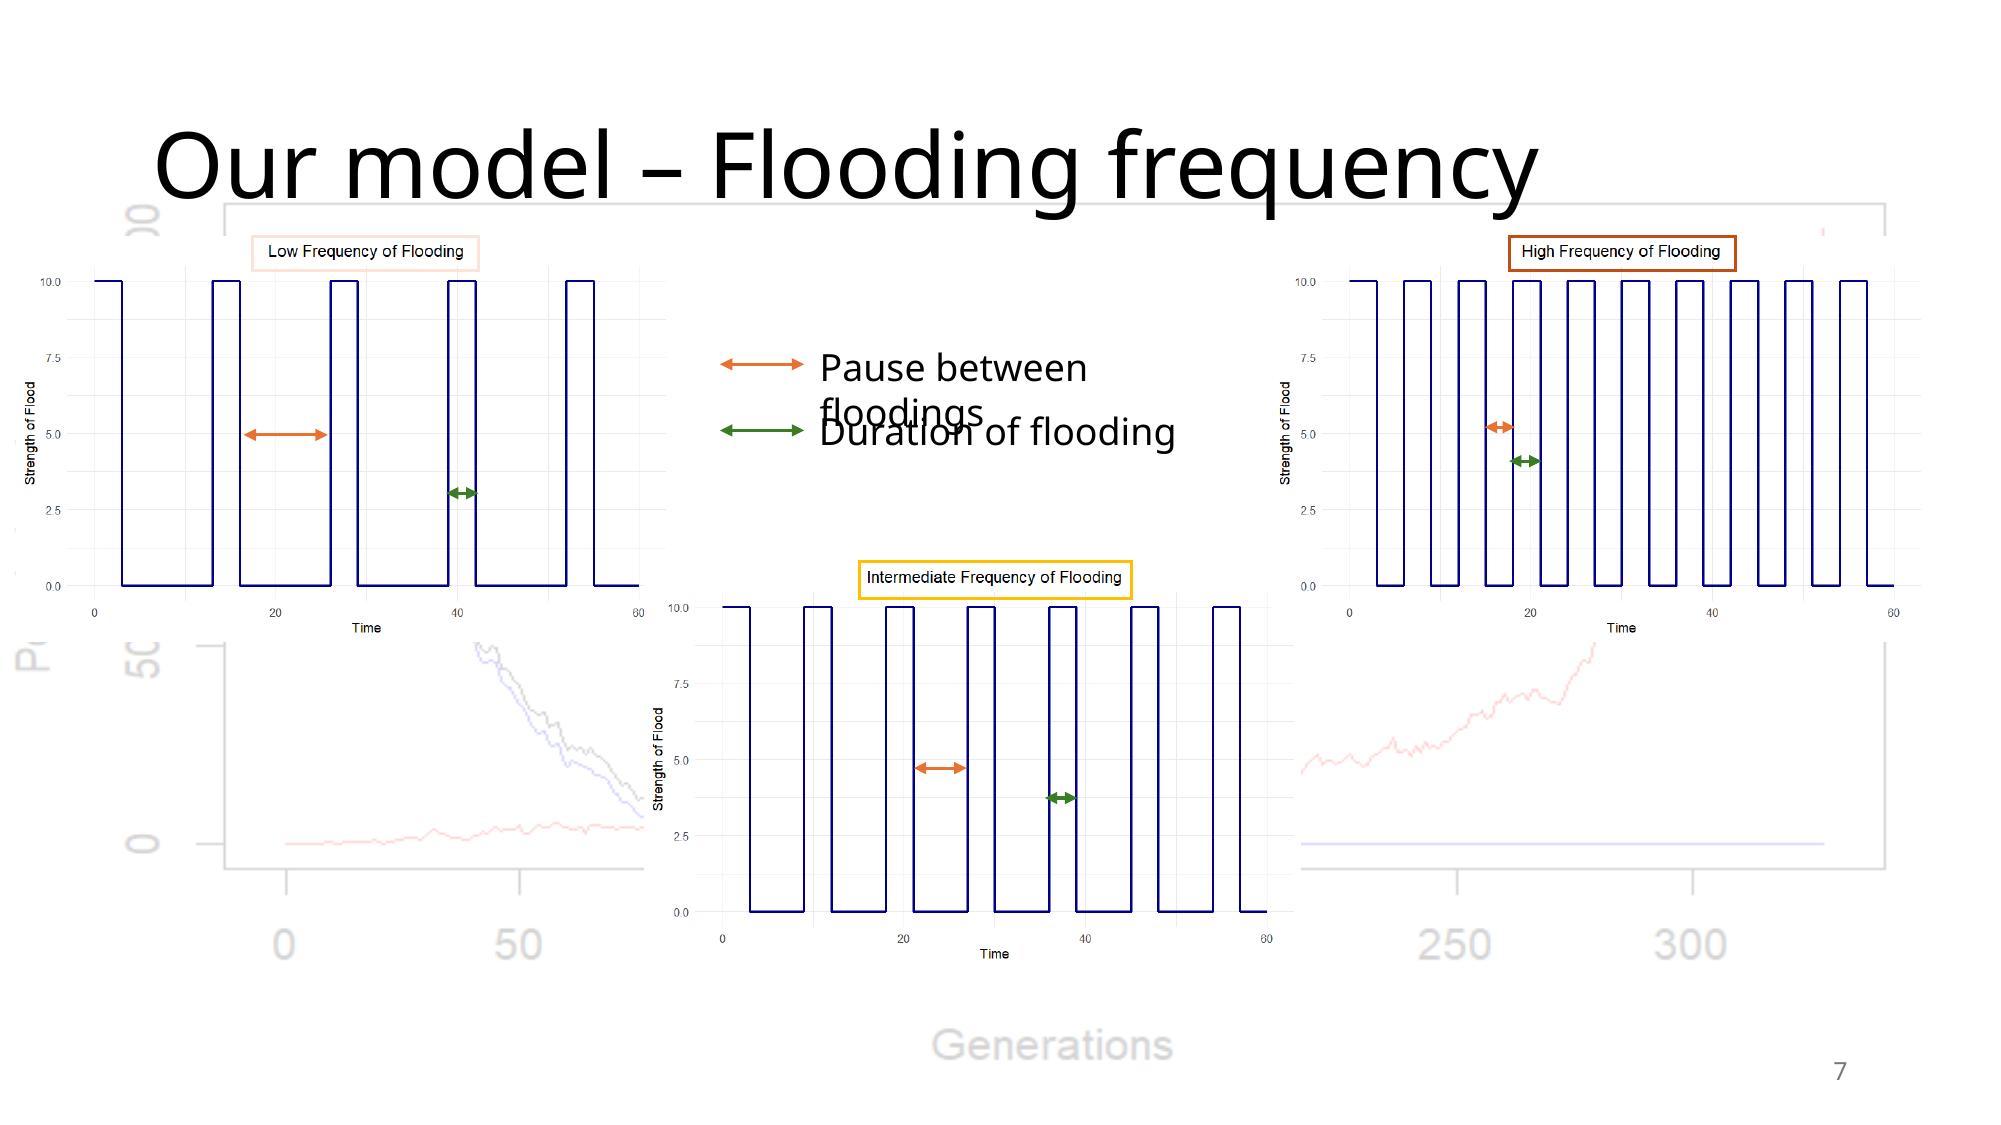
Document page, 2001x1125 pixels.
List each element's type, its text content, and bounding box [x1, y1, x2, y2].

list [16, 235, 674, 642]
picture [643, 235, 1929, 969]
text_box Duration of flooding [804, 400, 1205, 461]
text_box Pause between floodings [804, 336, 1243, 442]
title Our model – Flooding frequency [137, 59, 1863, 278]
slide_number 7 [1412, 1042, 1863, 1103]
